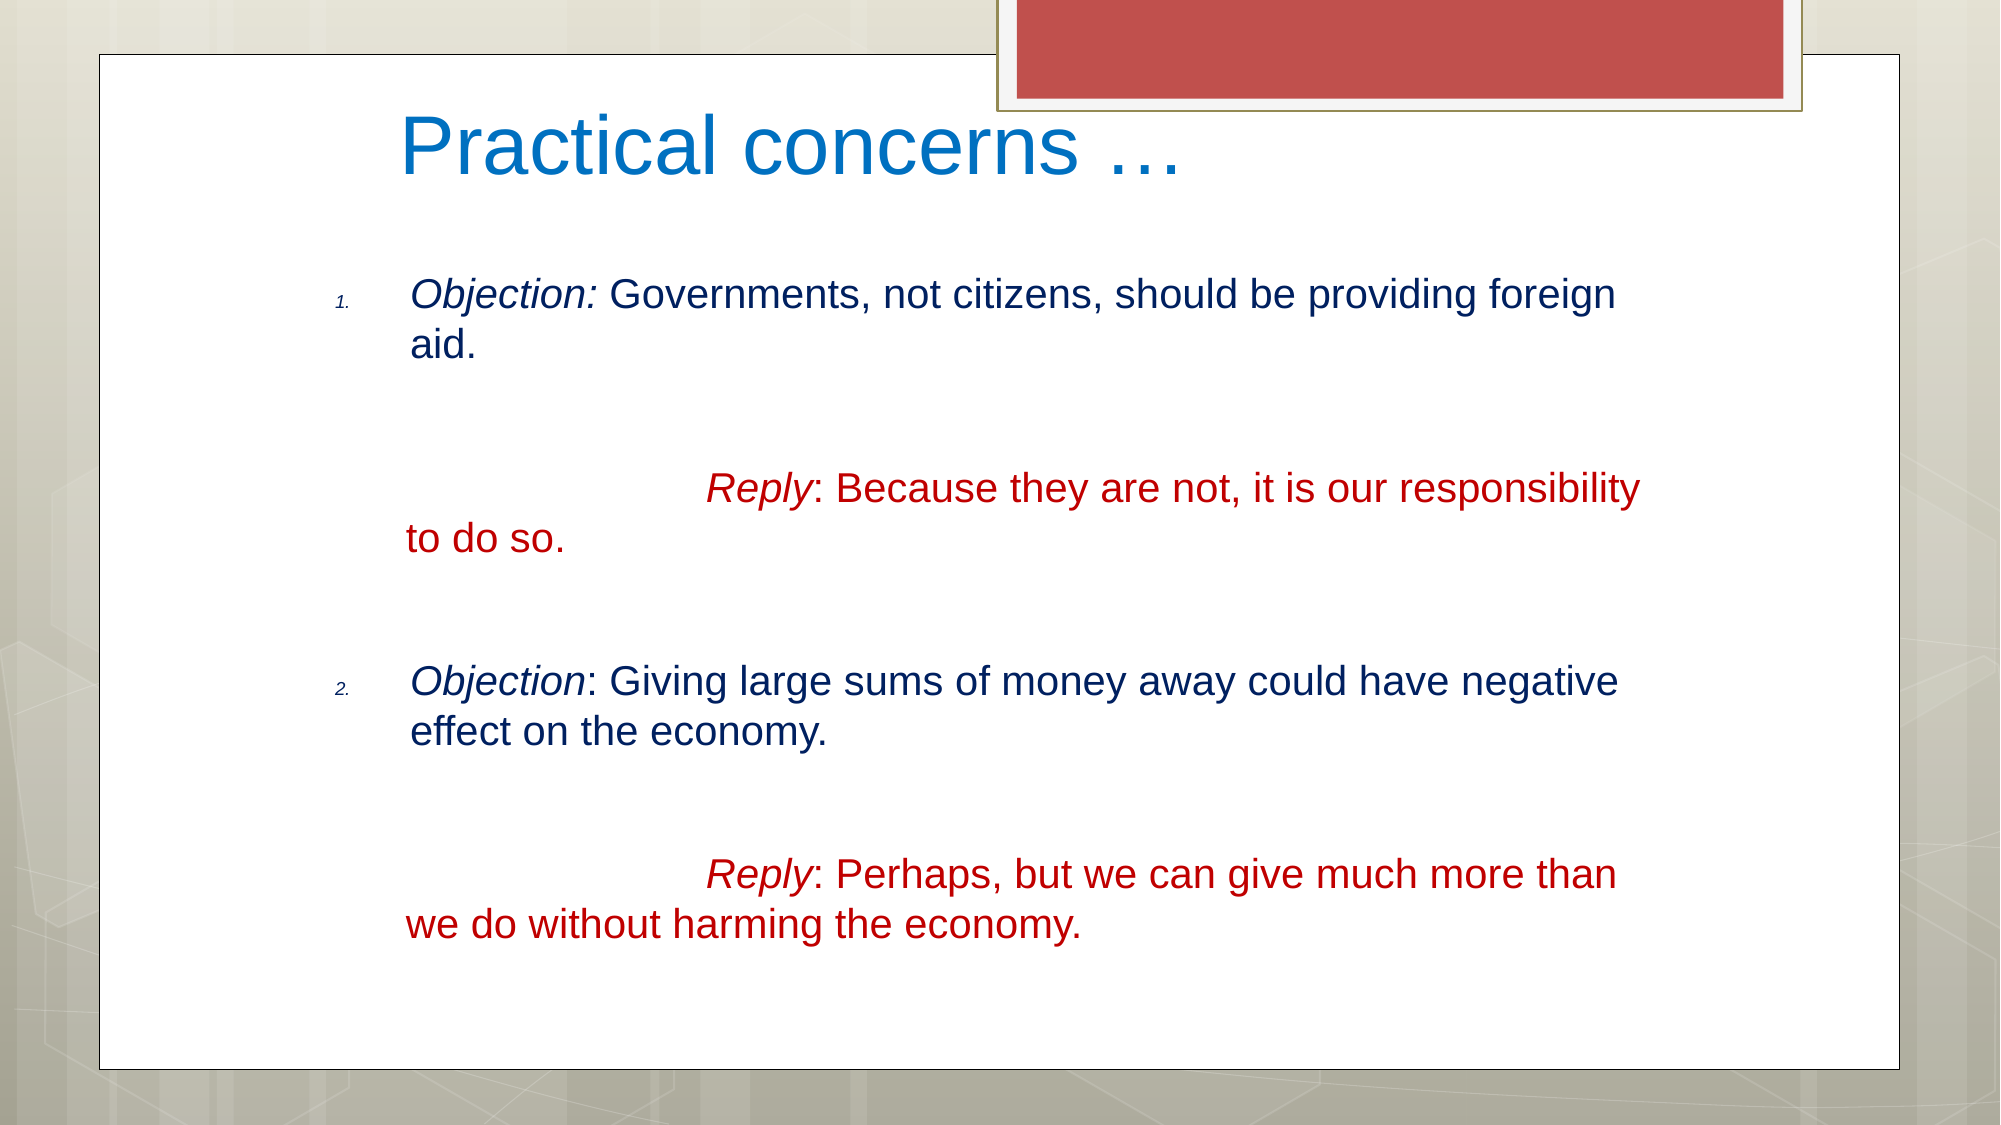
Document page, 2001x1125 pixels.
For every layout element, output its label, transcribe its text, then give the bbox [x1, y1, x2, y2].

text_box Practical concerns … [324, 43, 1675, 235]
text_box Objection: Governments, not citizens, should be providing foreign aid. Reply: Because they are not, it is our responsibility to do so. Objection: Giving large sums of money away could have negative effect on the economy. Reply: Perhaps, but we can give much more than we do without harming the economy. [296, 263, 1675, 1066]
